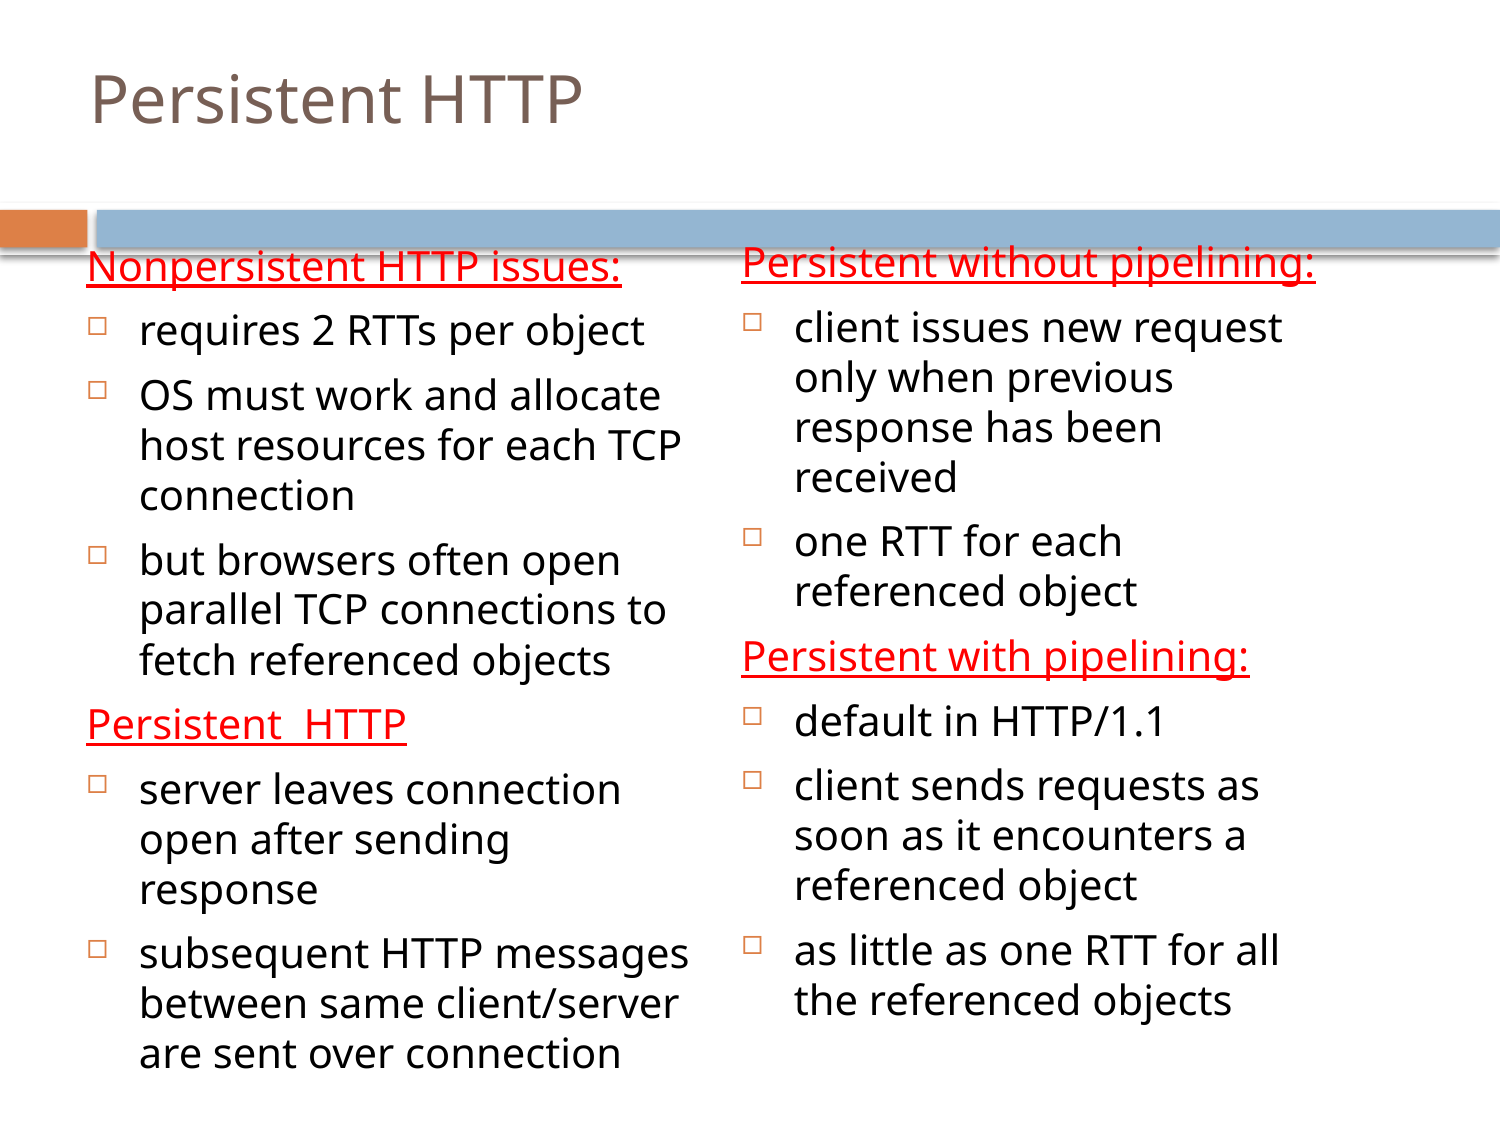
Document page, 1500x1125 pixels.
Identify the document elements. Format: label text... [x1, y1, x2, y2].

title Persistent HTTP [73, 28, 1350, 167]
slide_number [0, 208, 88, 249]
list Nonpersistent HTTP issues: requires 2 RTTs per object OS must work and allocate host resources for each TCP connection but browsers often open parallel TCP connections to fetch referenced objects Persistent HTTP server leaves connection open after sending response subsequent HTTP messages between same client/server are sent over connection [71, 231, 717, 995]
list Persistent without pipelining: client issues new request only when previous response has been received one RTT for each referenced object Persistent with pipelining: default in HTTP/1.1 client sends requests as soon as it encounters a referenced object as little as one RTT for all the referenced objects [726, 228, 1352, 992]
